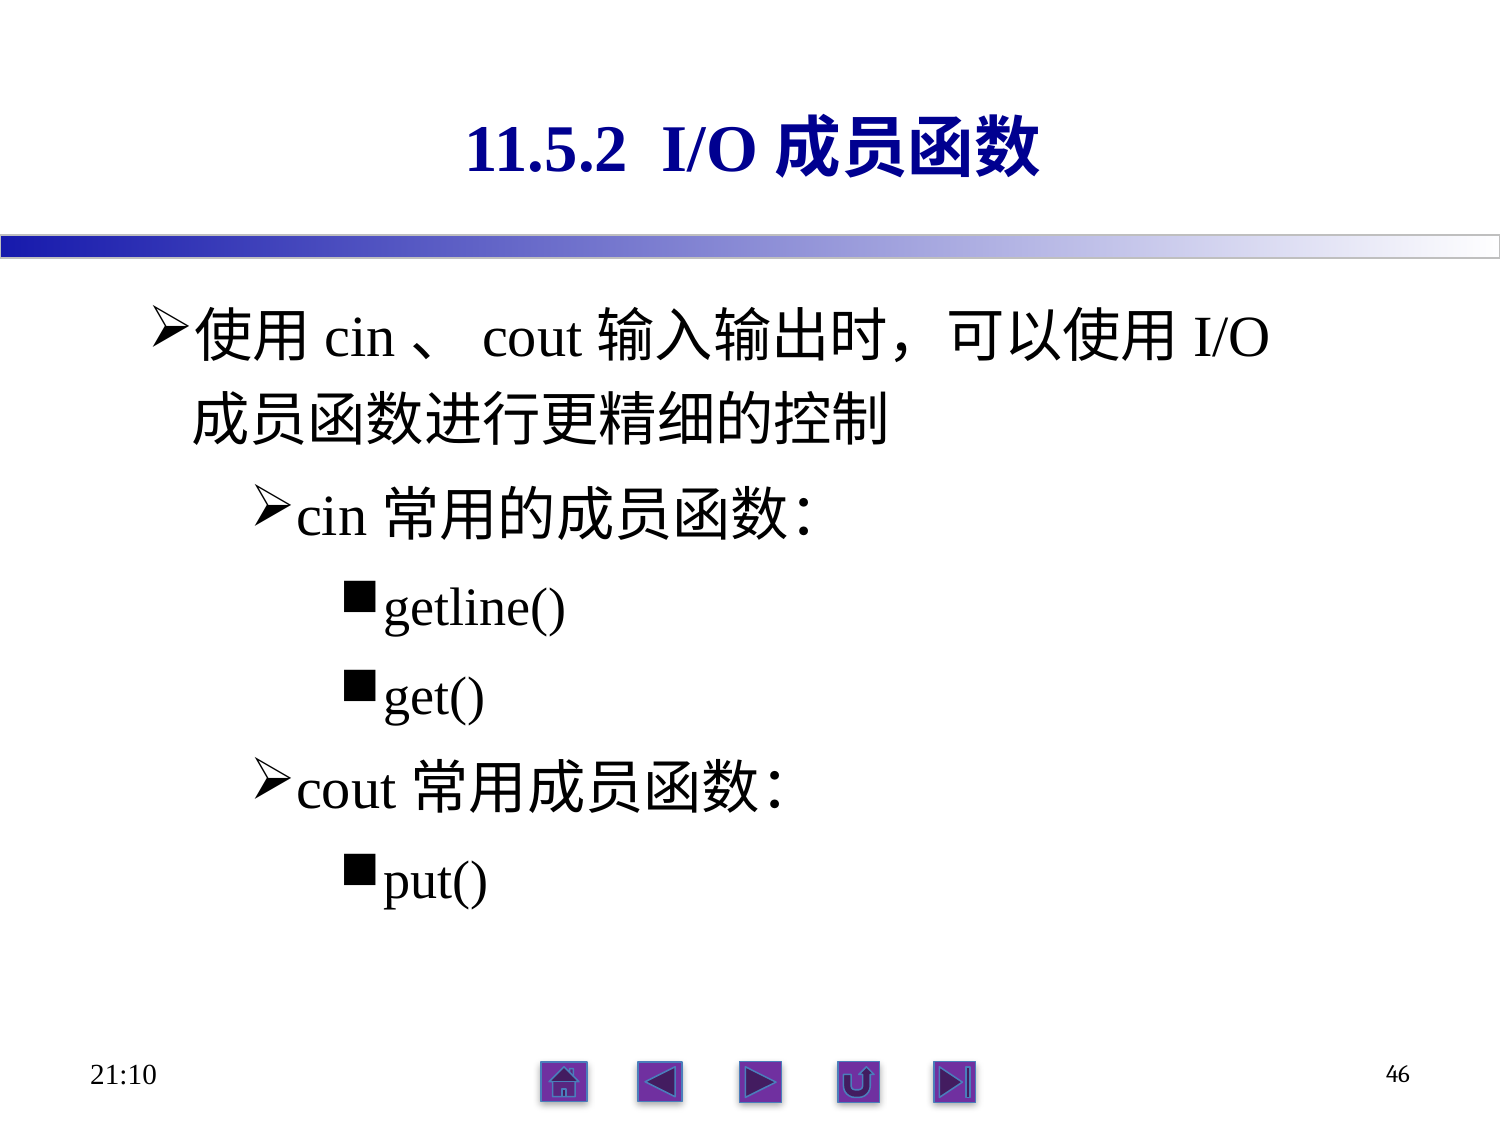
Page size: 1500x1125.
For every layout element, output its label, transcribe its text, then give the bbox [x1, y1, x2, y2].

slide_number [75, 1042, 425, 1103]
slide_number 46 [1074, 1042, 1425, 1103]
list 使用cin、cout输入输出时，可以使用I/O成员函数进行更精细的控制 cin常用的成员函数： getline() get() cout常用成员函数： put() [132, 276, 1354, 1043]
title 11.5.2 I/O成员函数 [153, 50, 1354, 239]
